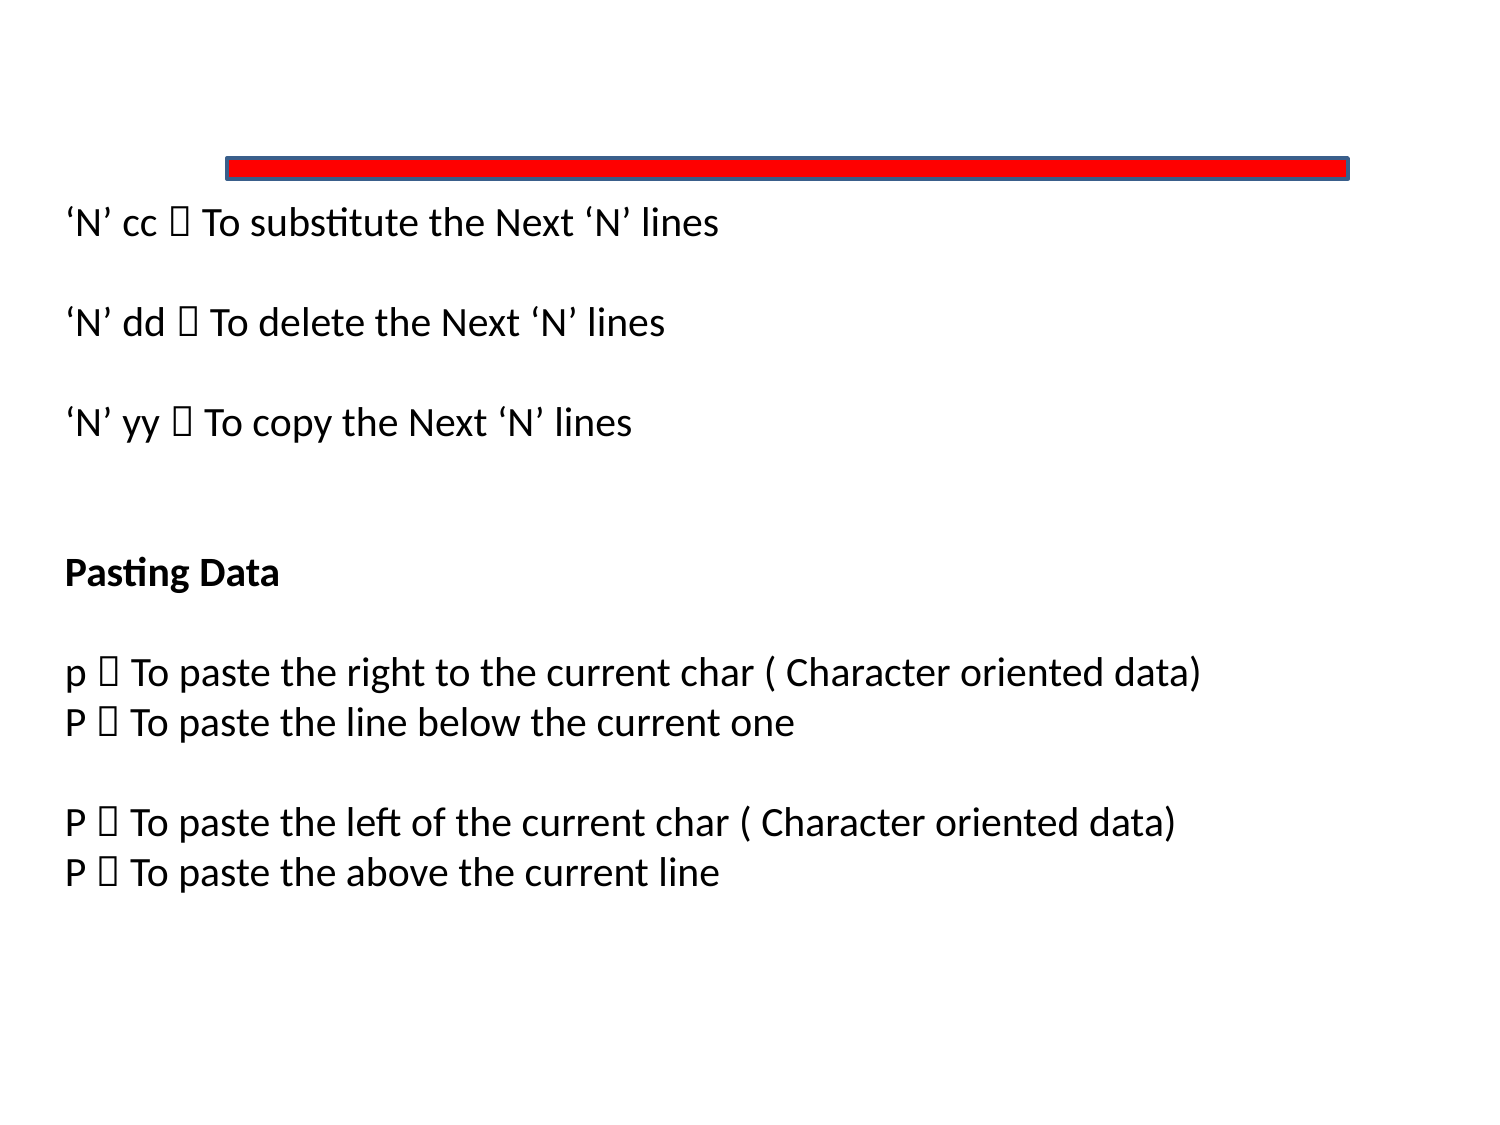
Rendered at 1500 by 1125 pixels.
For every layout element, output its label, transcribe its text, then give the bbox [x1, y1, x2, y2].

text_box [225, 156, 1350, 181]
text_box ‘N’ cc  To substitute the Next ‘N’ lines ‘N’ dd  To delete the Next ‘N’ lines ‘N’ yy  To copy the Next ‘N’ lines Pasting Data p  To paste the right to the current char ( Character oriented data) P  To paste the line below the current one P  To paste the left of the current char ( Character oriented data) P  To paste the above the current line [49, 187, 1475, 903]
